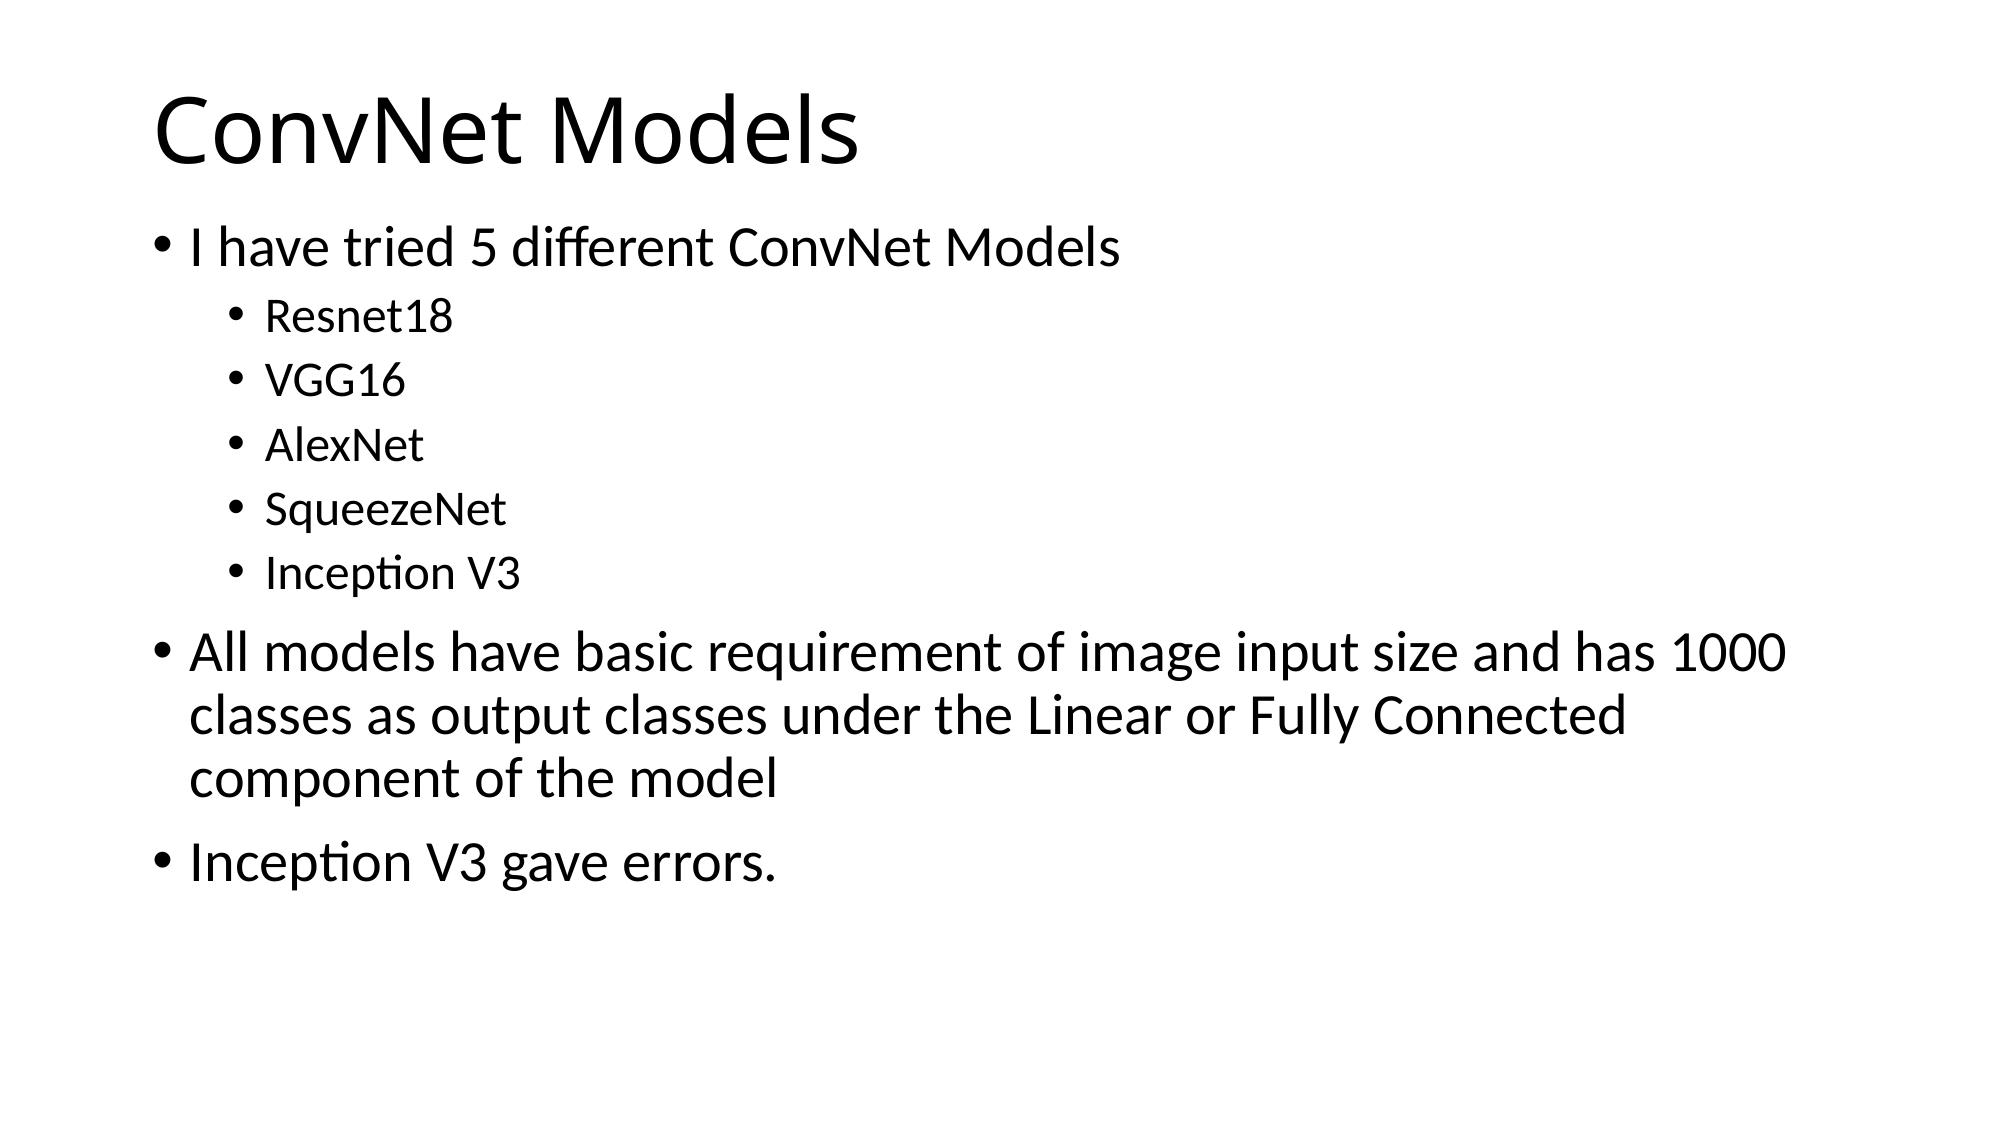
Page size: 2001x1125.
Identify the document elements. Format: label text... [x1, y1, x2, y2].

list I have tried 5 different ConvNet Models Resnet18 VGG16 AlexNet SqueezeNet Inception V3 All models have basic requirement of image input size and has 1000 classes as output classes under the Linear or Fully Connected component of the model Inception V3 gave errors. [137, 208, 1863, 1014]
title ConvNet Models [137, 59, 1863, 208]
